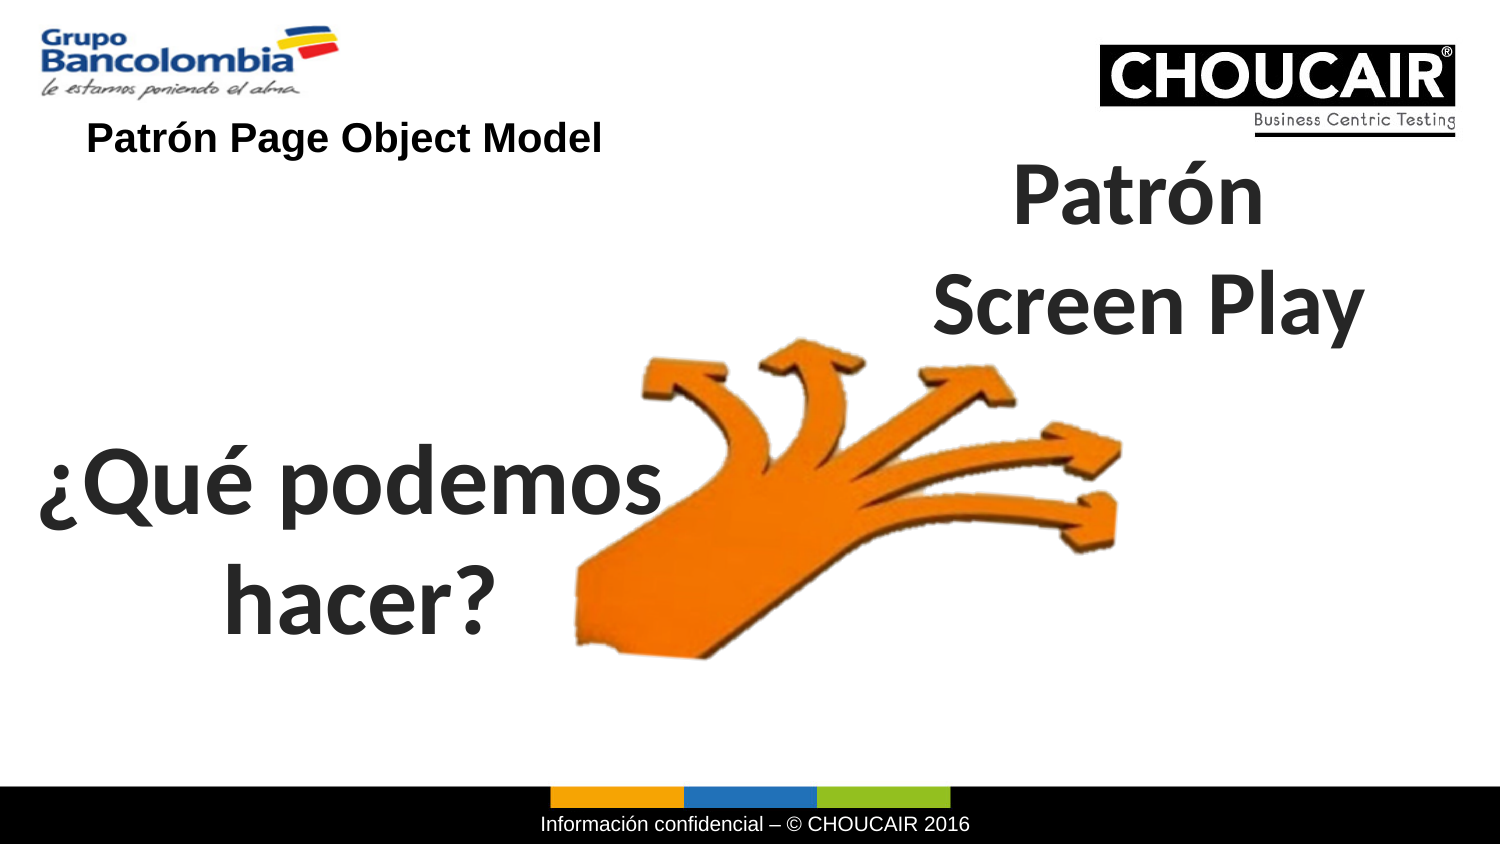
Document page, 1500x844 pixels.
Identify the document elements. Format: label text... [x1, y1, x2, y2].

text_box ¿Qué podemos hacer? [20, 406, 370, 662]
text_box Patrón Screen Play [917, 125, 1382, 361]
list Patrón Page Object Model [71, 102, 1347, 151]
picture [0, 0, 1500, 844]
